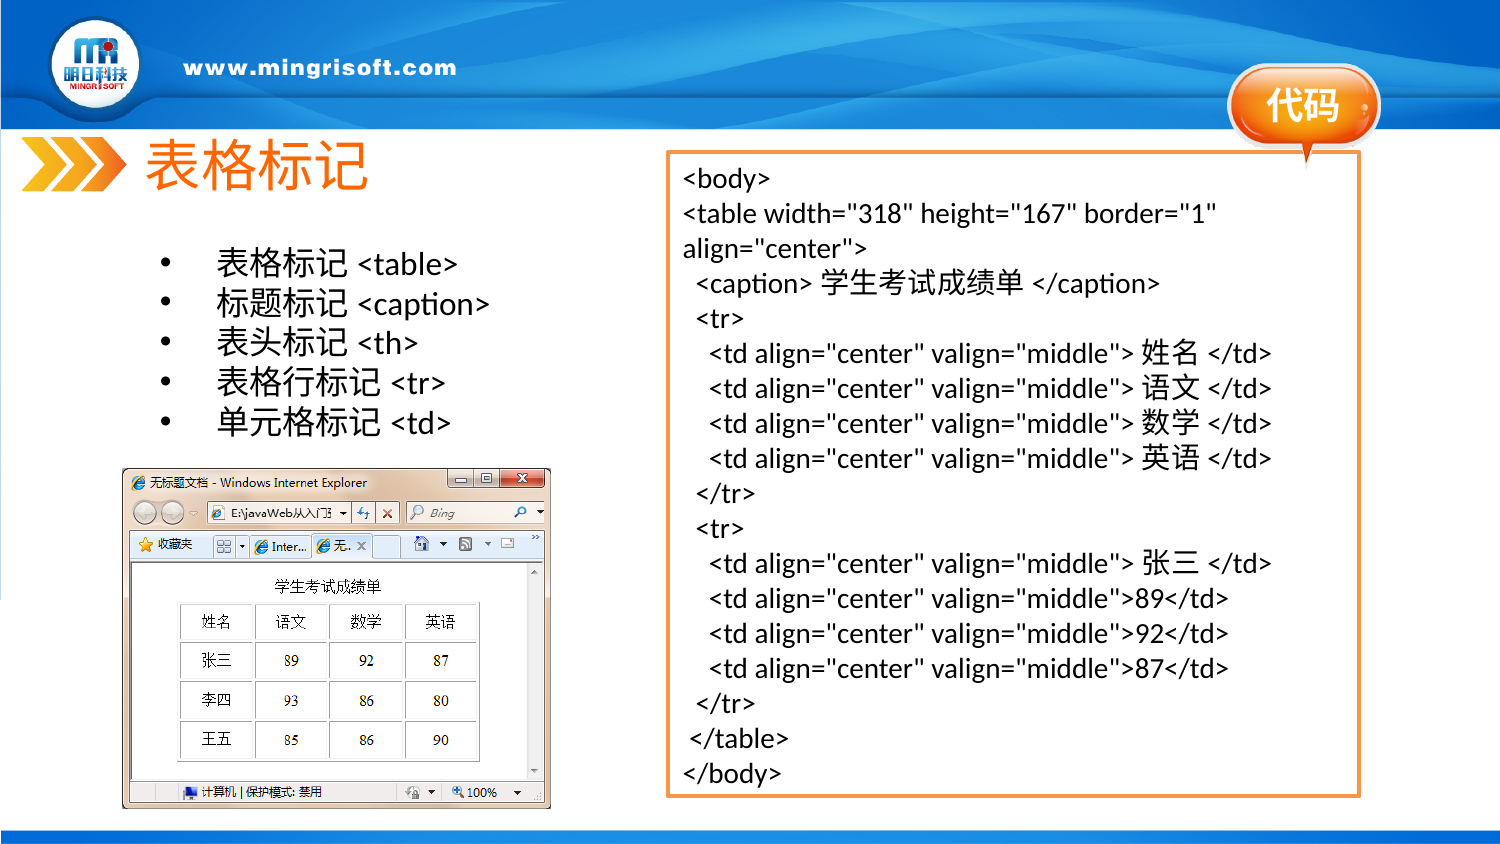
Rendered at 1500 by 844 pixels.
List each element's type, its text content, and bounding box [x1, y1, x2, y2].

text_box 表格标记 [133, 105, 832, 223]
picture [0, 0, 1500, 844]
text_box <body> <table width="318" height="167" border="1" align="center"> <caption>学生考试成绩单</caption> <tr> <td align="center" valign="middle">姓名</td> <td align="center" valign="middle">语文</td> <td align="center" valign="middle">数学</td> <td align="center" valign="middle">英语</td> </tr> <tr> <td align="center" valign="middle">张三</td> <td align="center" valign="middle">89</td> <td align="center" valign="middle">92</td> <td align="center" valign="middle">87</td> </tr> </table> </body> [666, 150, 1361, 798]
text_box 表格标记<table> 标题标记<caption> 表头标记<th> 表格行标记<tr> 单元格标记<td> [145, 234, 506, 449]
